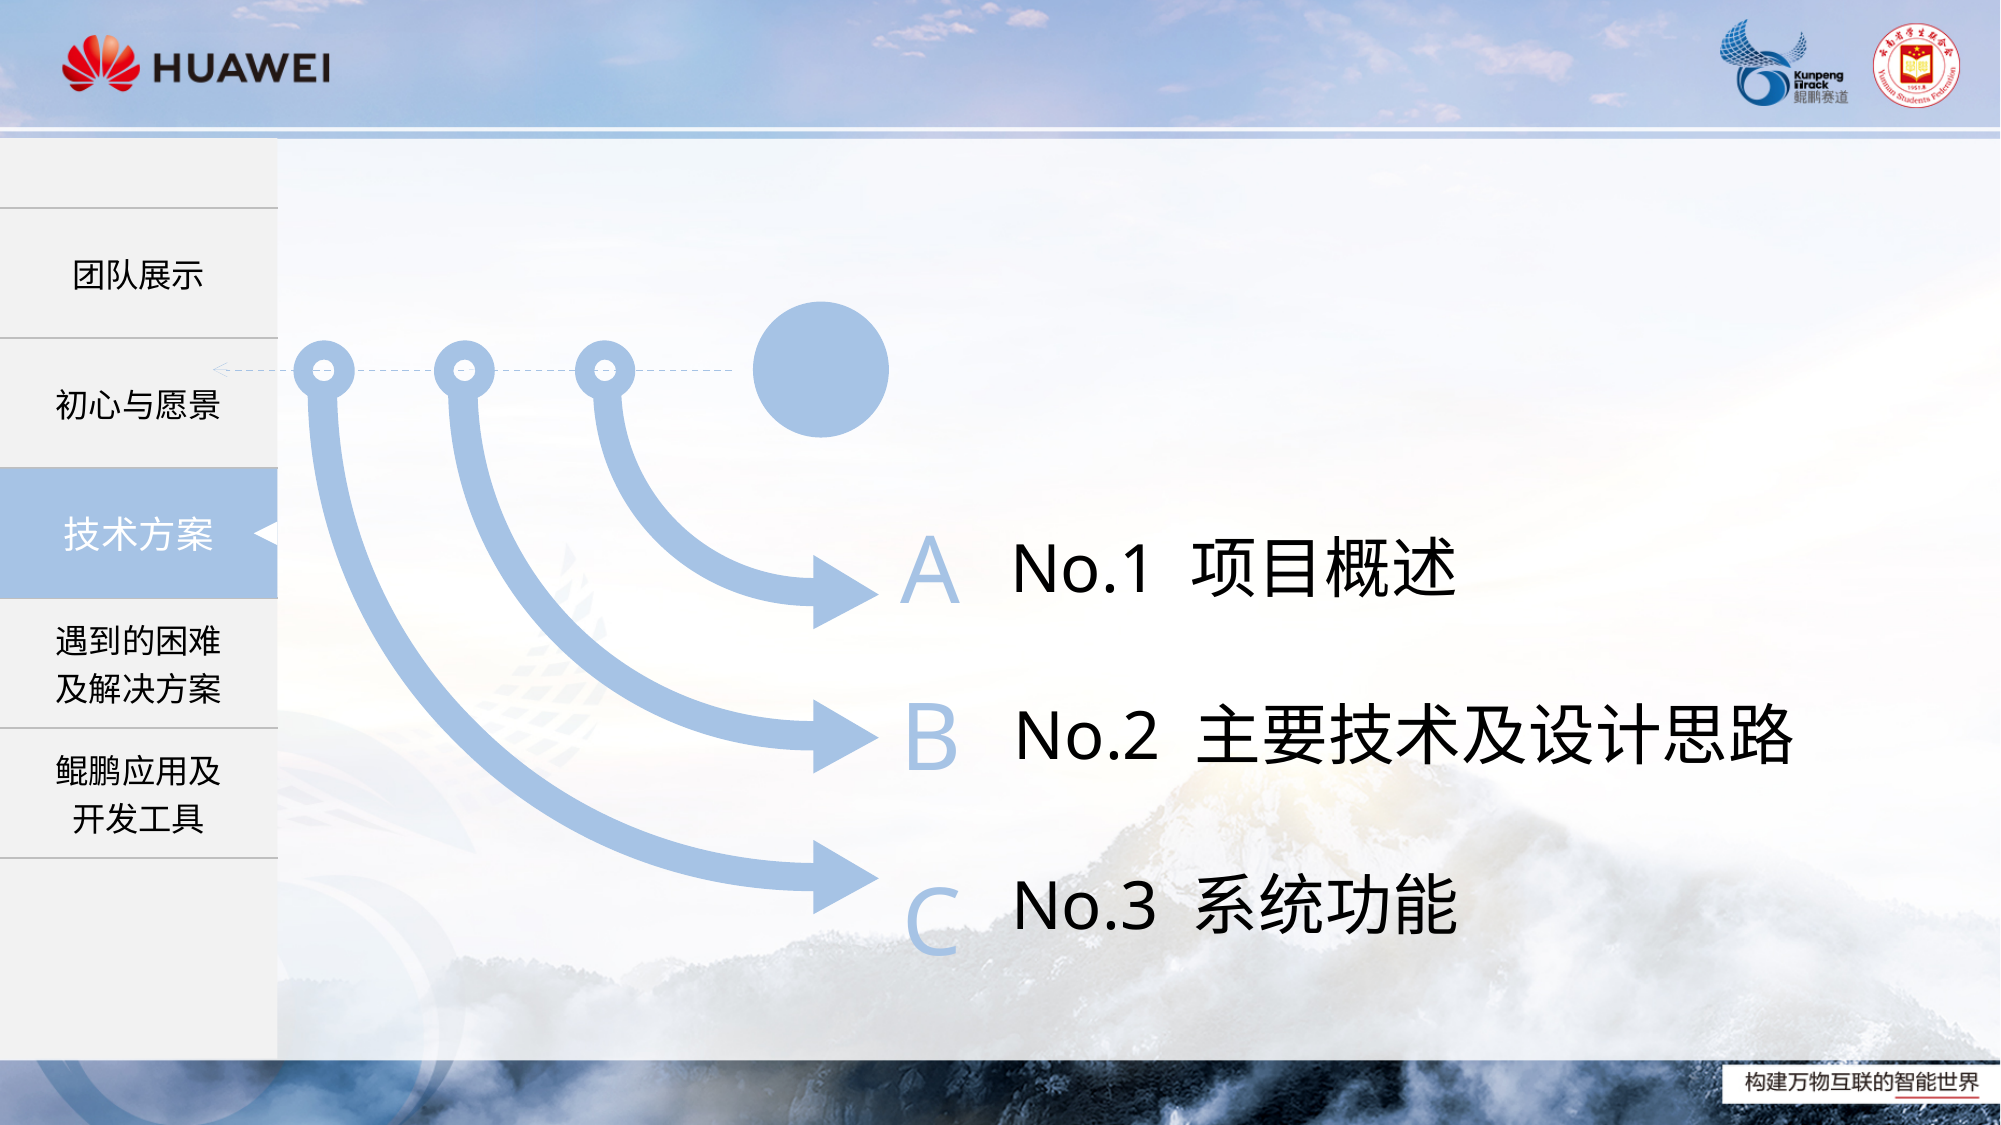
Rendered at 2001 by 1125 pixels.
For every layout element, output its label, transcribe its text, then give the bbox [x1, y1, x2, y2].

text_box B [887, 670, 974, 796]
text_box [433, 340, 495, 398]
text_box No.2 主要技术及设计思路 [999, 685, 1811, 780]
text_box [307, 386, 879, 915]
text_box [293, 340, 355, 398]
text_box C [890, 855, 975, 981]
text_box [575, 340, 636, 399]
text_box No.1 项目概述 [995, 518, 1473, 613]
text_box [448, 386, 879, 774]
text_box No.3 系统功能 [996, 855, 1474, 951]
text_box [592, 386, 879, 630]
text_box [752, 301, 889, 438]
picture [0, 0, 2001, 1125]
text_box A [888, 503, 974, 629]
